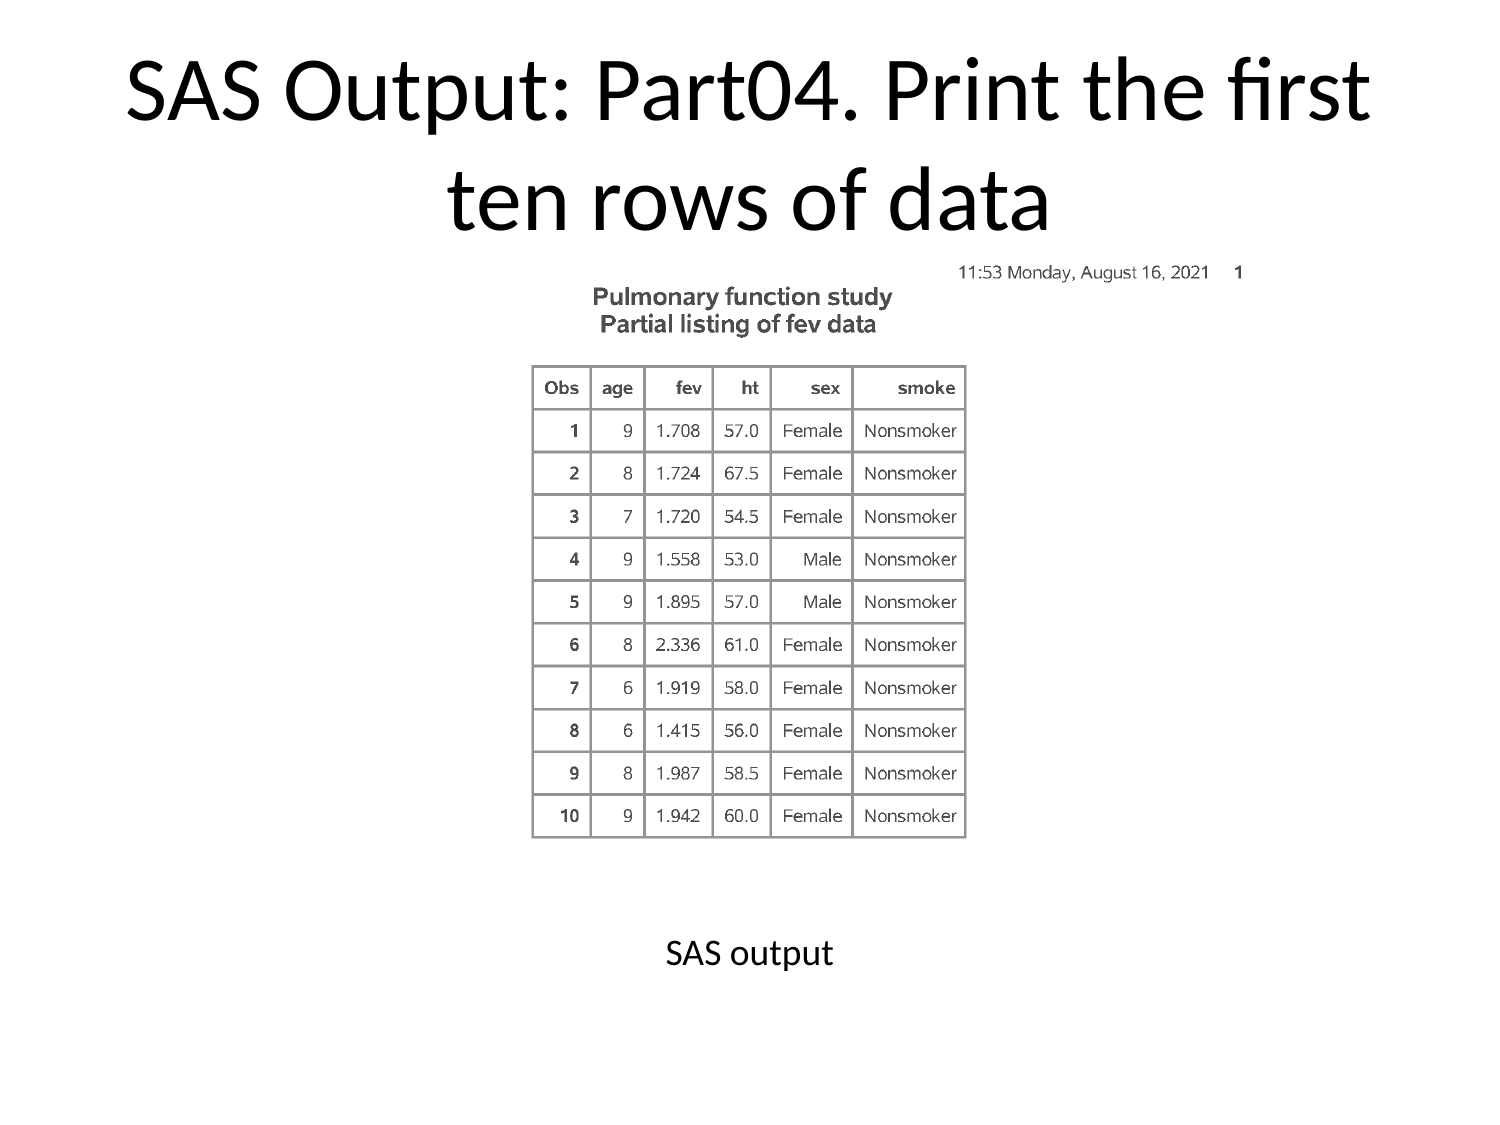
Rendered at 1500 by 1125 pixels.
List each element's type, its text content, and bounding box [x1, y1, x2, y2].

picture [216, 262, 1282, 921]
text_box SAS output [74, 920, 1425, 1005]
title SAS Output: Part04. Print the first ten rows of data [75, 45, 1425, 233]
